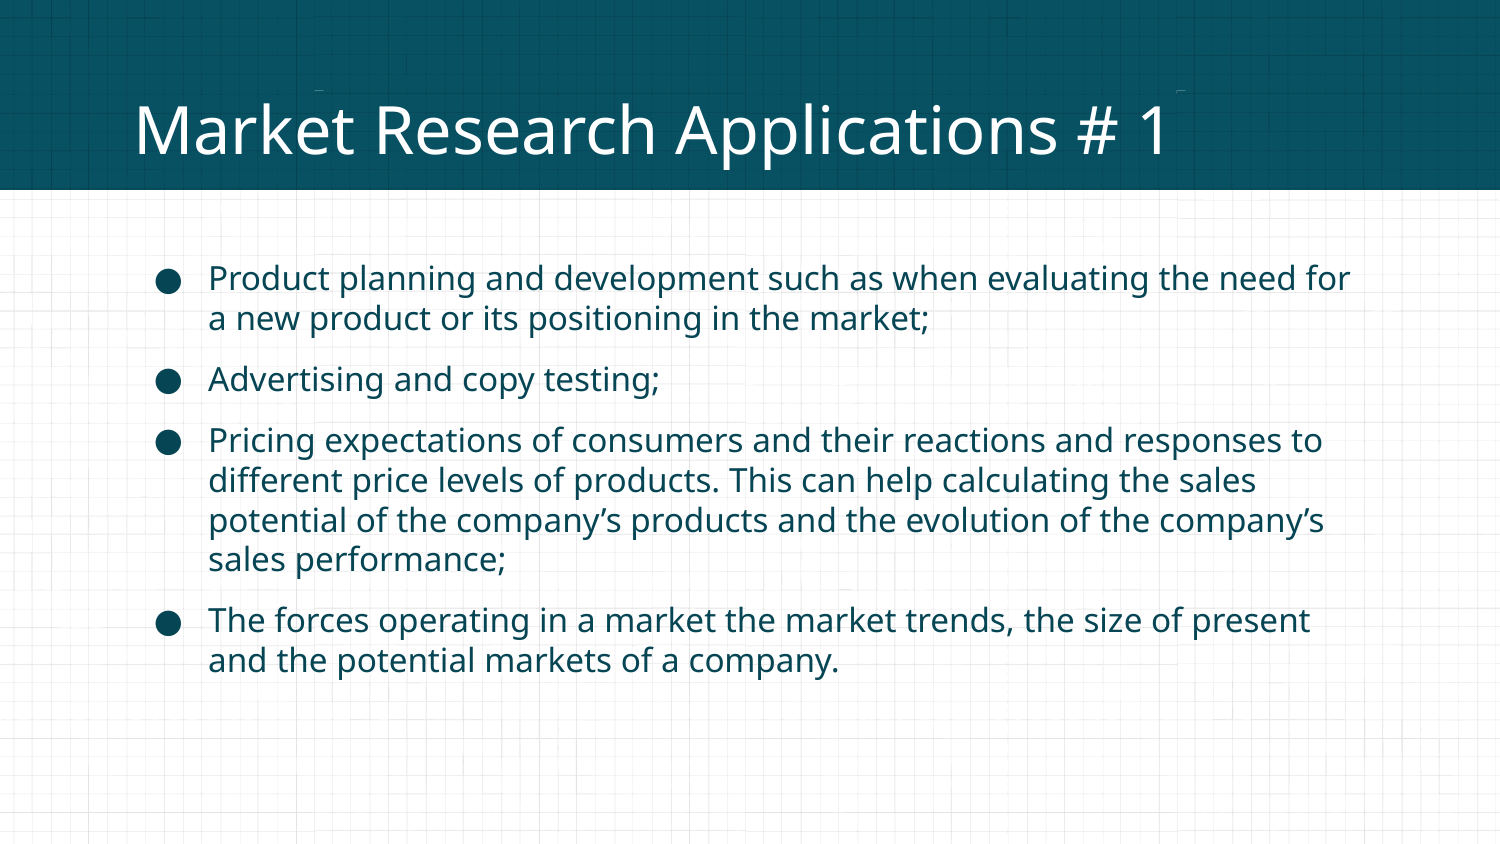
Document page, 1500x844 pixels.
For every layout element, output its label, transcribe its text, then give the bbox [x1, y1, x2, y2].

picture [0, 191, 1500, 844]
text_box Product planning and development such as when evaluating the need for a new product or its positioning in the market; Advertising and copy testing; Pricing expectations of consumers and their reactions and responses to different price levels of products. This can help calculating the sales potential of the company’s products and the evolution of the company’s sales performance; The forces operating in a market the market trends, the size of present and the potential markets of a company. [118, 244, 1382, 693]
title Market Research Applications # 1 [118, 72, 1382, 167]
